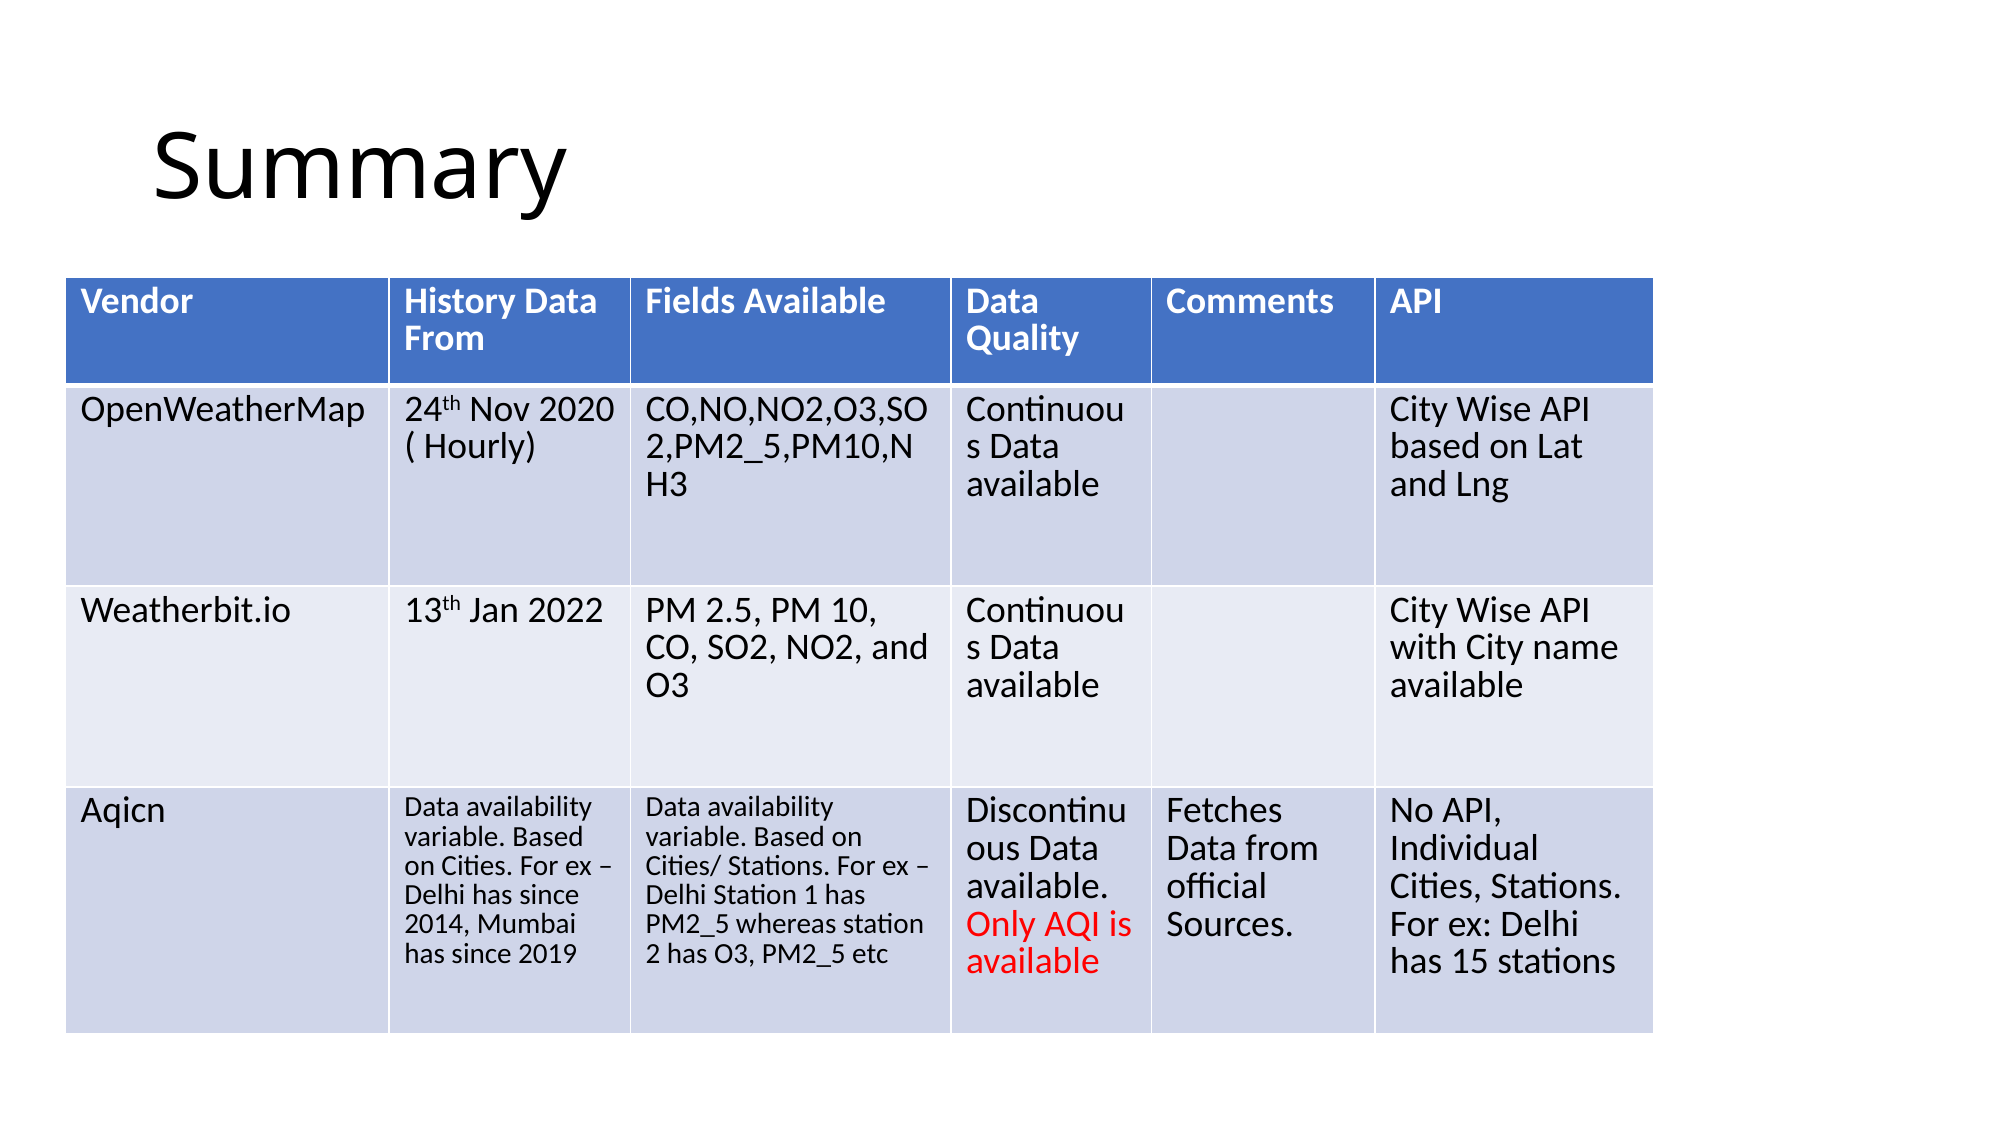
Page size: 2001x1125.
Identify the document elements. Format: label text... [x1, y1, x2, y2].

table_cell Discontinuous Data available. Only AQI is available [952, 788, 1151, 1033]
table_cell 13th Jan 2022 [390, 587, 630, 786]
table_cell PM 2.5, PM 10, CO, SO2, NO2, and O3 [631, 587, 950, 786]
table_cell City Wise API based on Lat and Lng [1376, 388, 1653, 585]
table_cell Continuous Data available [952, 388, 1151, 585]
table_header Comments [1152, 278, 1374, 383]
table_cell Aqicn [66, 788, 388, 1033]
table_header Vendor [66, 278, 388, 383]
table_cell Fetches Data from official Sources. [1152, 788, 1374, 1033]
table_header History Data From [390, 278, 630, 383]
table_cell Data availability variable. Based on Cities/ Stations. For ex – Delhi Station 1 has PM2_5 whereas station 2 has O3, PM2_5 etc [631, 788, 950, 1033]
table_cell Data availability variable. Based on Cities. For ex – Delhi has since 2014, Mumbai has since 2019 [390, 788, 630, 1033]
title Summary [137, 59, 1863, 278]
table_header API [1376, 278, 1653, 383]
table_cell OpenWeatherMap [66, 388, 388, 585]
table_cell No API, Individual Cities, Stations. For ex: Delhi has 15 stations [1376, 788, 1653, 1033]
table_header Data Quality [952, 278, 1151, 383]
table_cell Continuous Data available [952, 587, 1151, 786]
table_cell Weatherbit.io [66, 587, 388, 786]
table_cell [1152, 587, 1374, 786]
table_cell CO,NO,NO2,O3,SO2,PM2_5,PM10,NH3 [631, 388, 950, 585]
table_header Fields Available [631, 278, 950, 383]
table_cell [1152, 388, 1374, 585]
table_cell 24th Nov 2020 ( Hourly) [390, 388, 630, 585]
table_cell City Wise API with City name available [1376, 587, 1653, 786]
